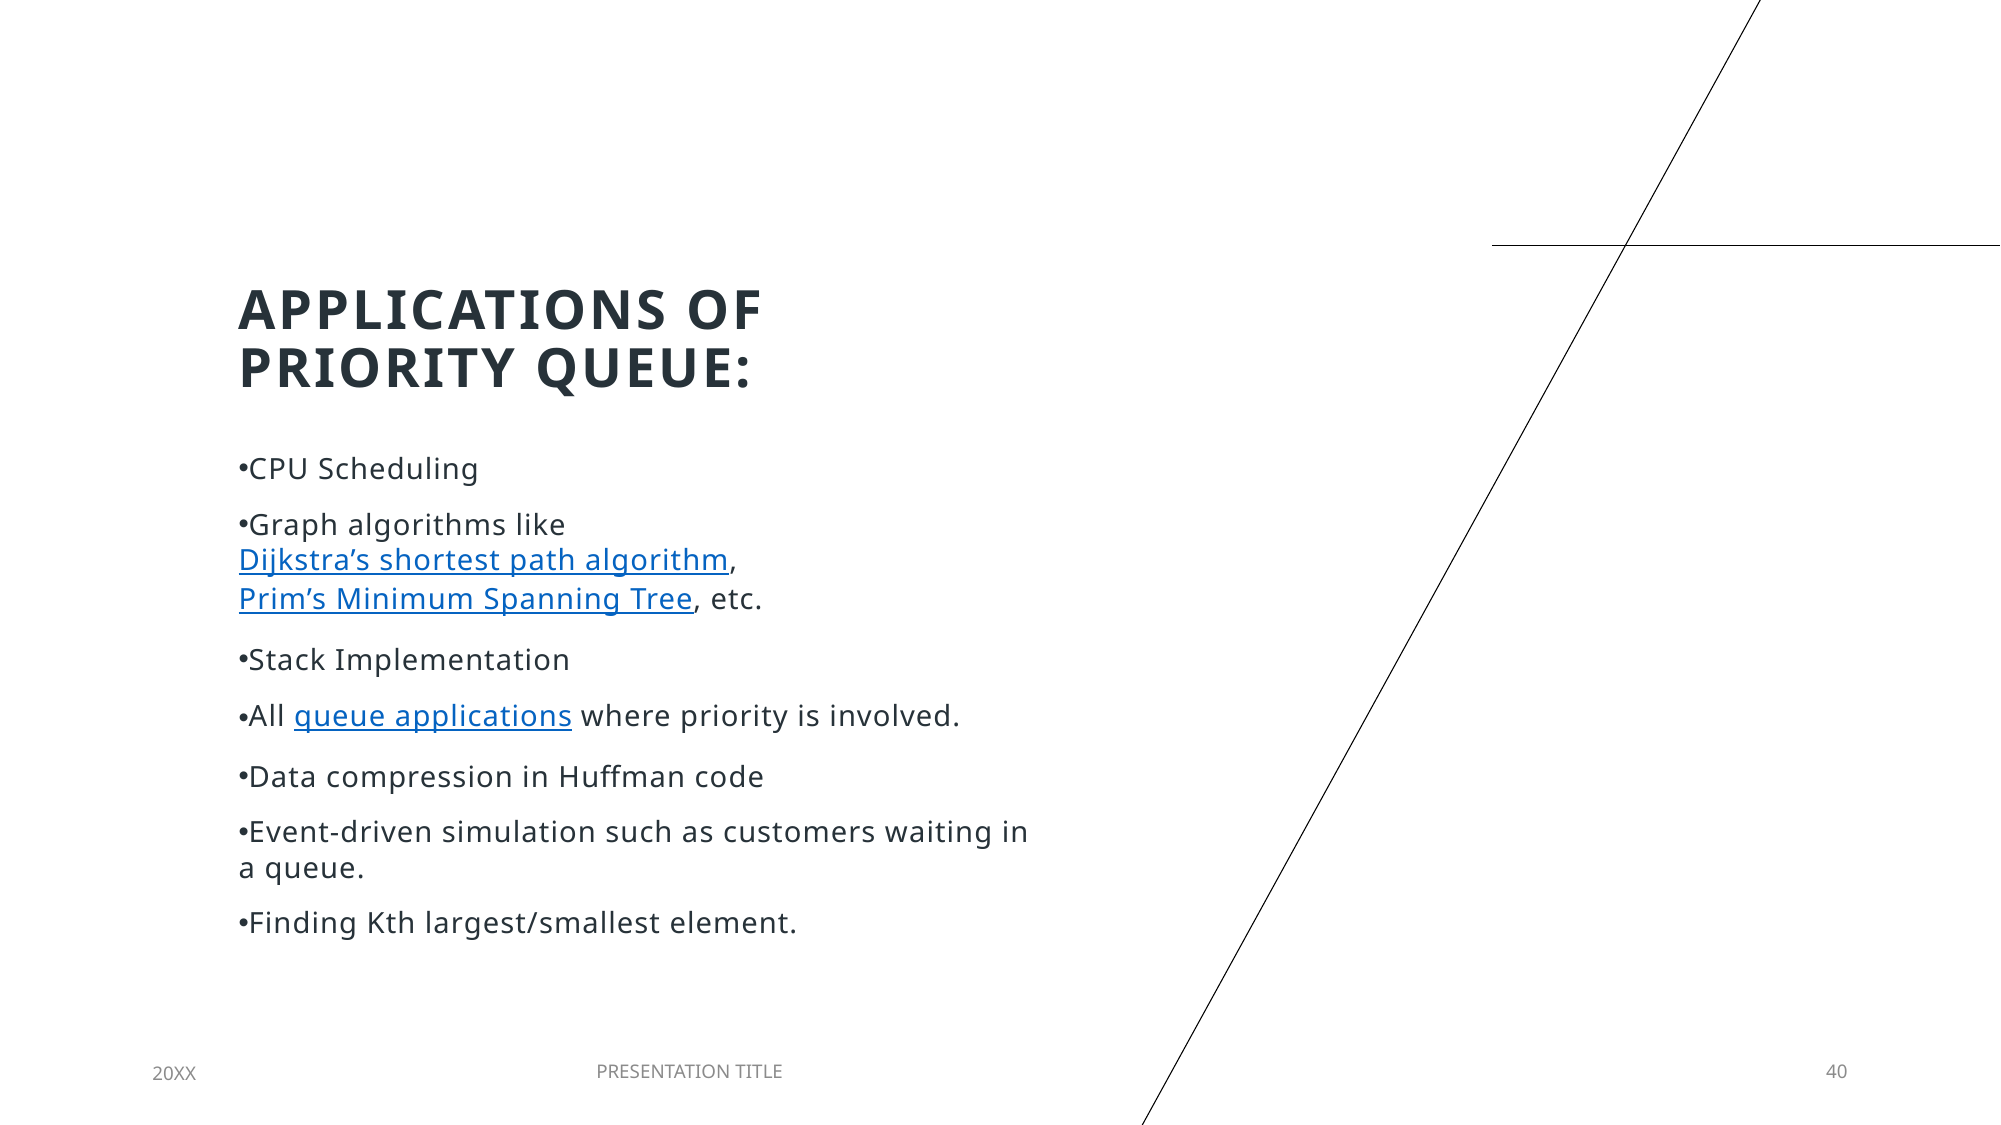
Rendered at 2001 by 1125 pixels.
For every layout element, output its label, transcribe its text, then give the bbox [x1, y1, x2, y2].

slide_number 20XX [137, 1042, 338, 1103]
slide_number 40 [1412, 1042, 1863, 1103]
footer PRESENTATION TITLE [404, 1042, 975, 1103]
list CPU Scheduling Graph algorithms like Dijkstra’s shortest path algorithm, Prim’s Minimum Spanning Tree, etc. Stack Implementation All queue applications where priority is involved. Data compression in Huffman code Event-driven simulation such as customers waiting in a queue. Finding Kth largest/smallest element. [223, 442, 1062, 949]
title Applications of Priority Queue: [223, 274, 1062, 442]
